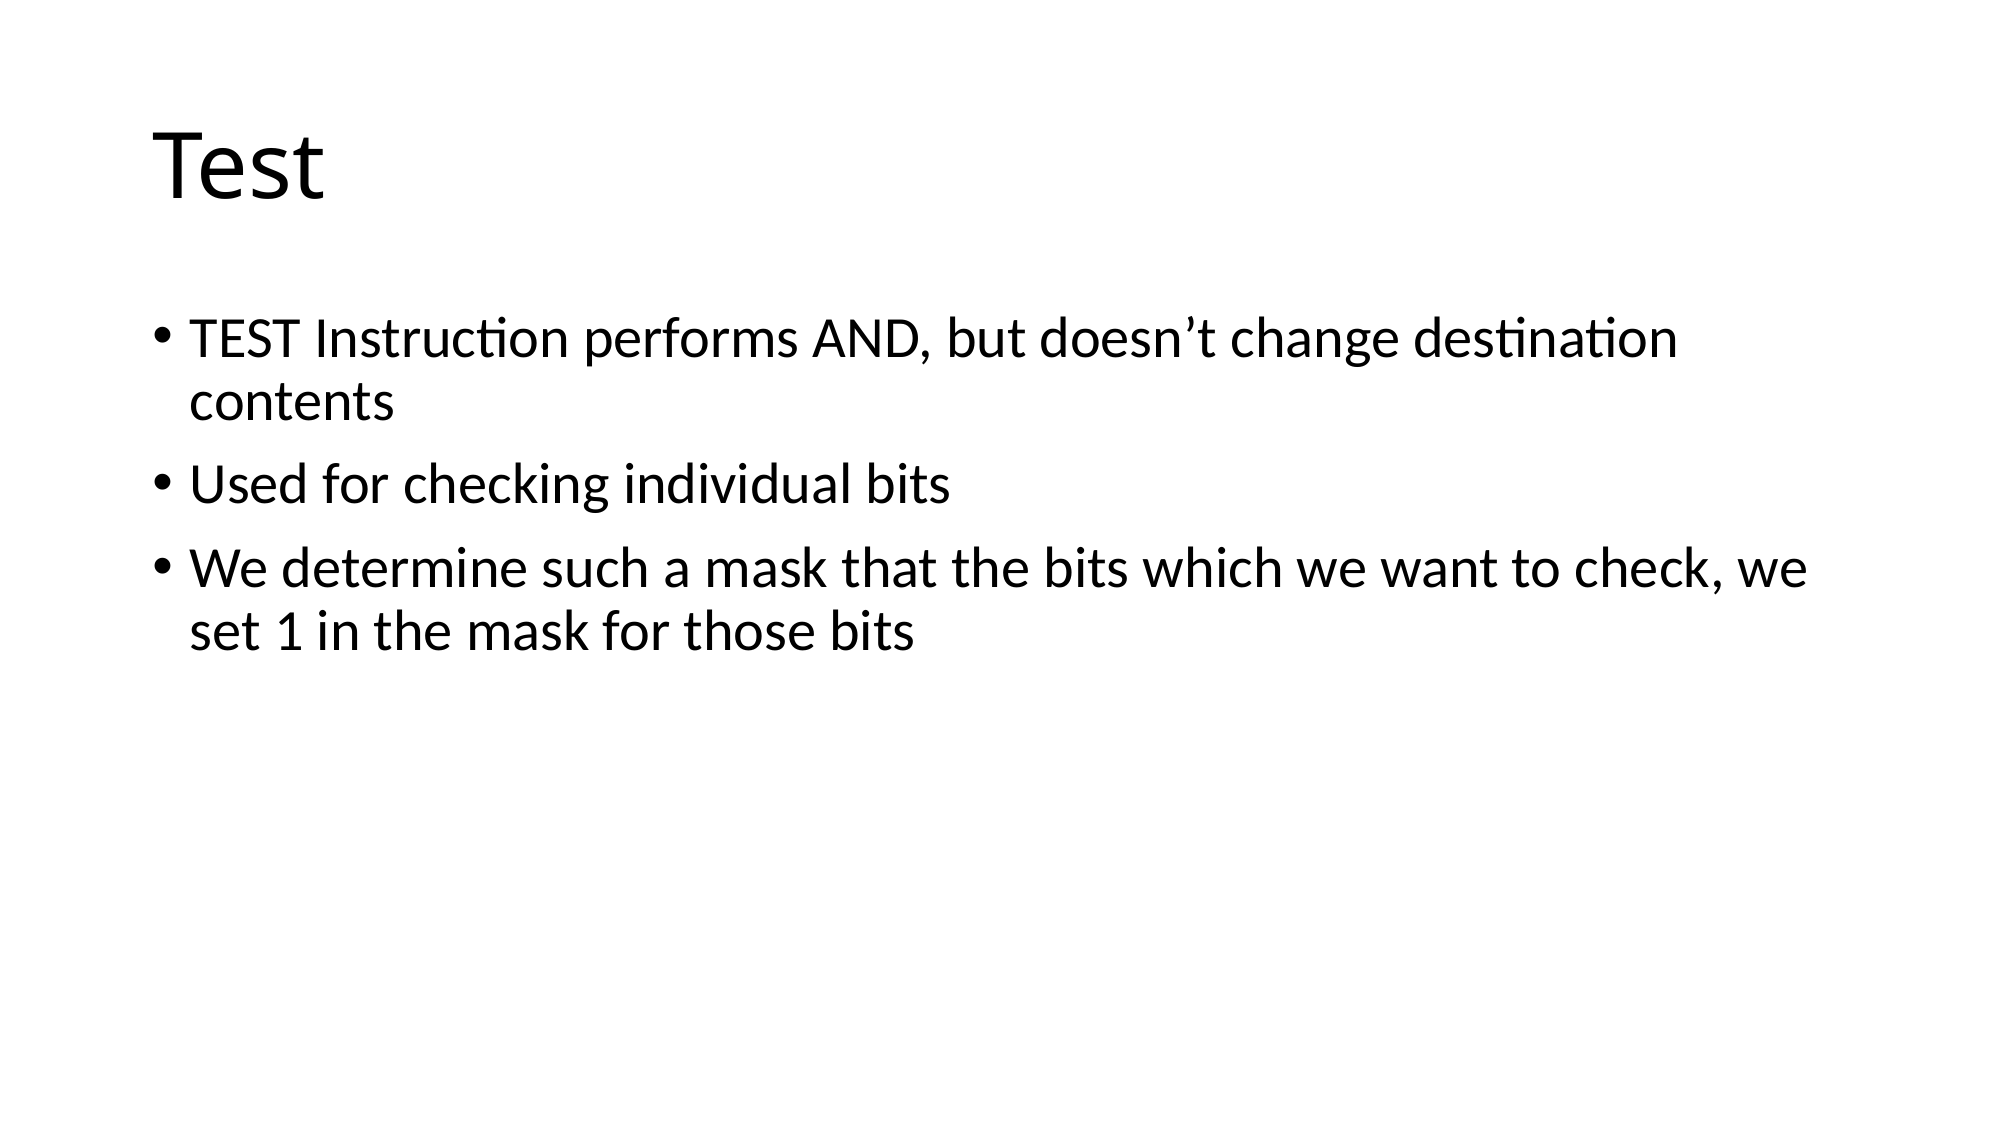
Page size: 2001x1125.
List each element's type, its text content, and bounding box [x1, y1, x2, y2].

list TEST Instruction performs AND, but doesn’t change destination contents Used for checking individual bits We determine such a mask that the bits which we want to check, we set 1 in the mask for those bits [137, 299, 1863, 1014]
title Test [137, 59, 1863, 278]
